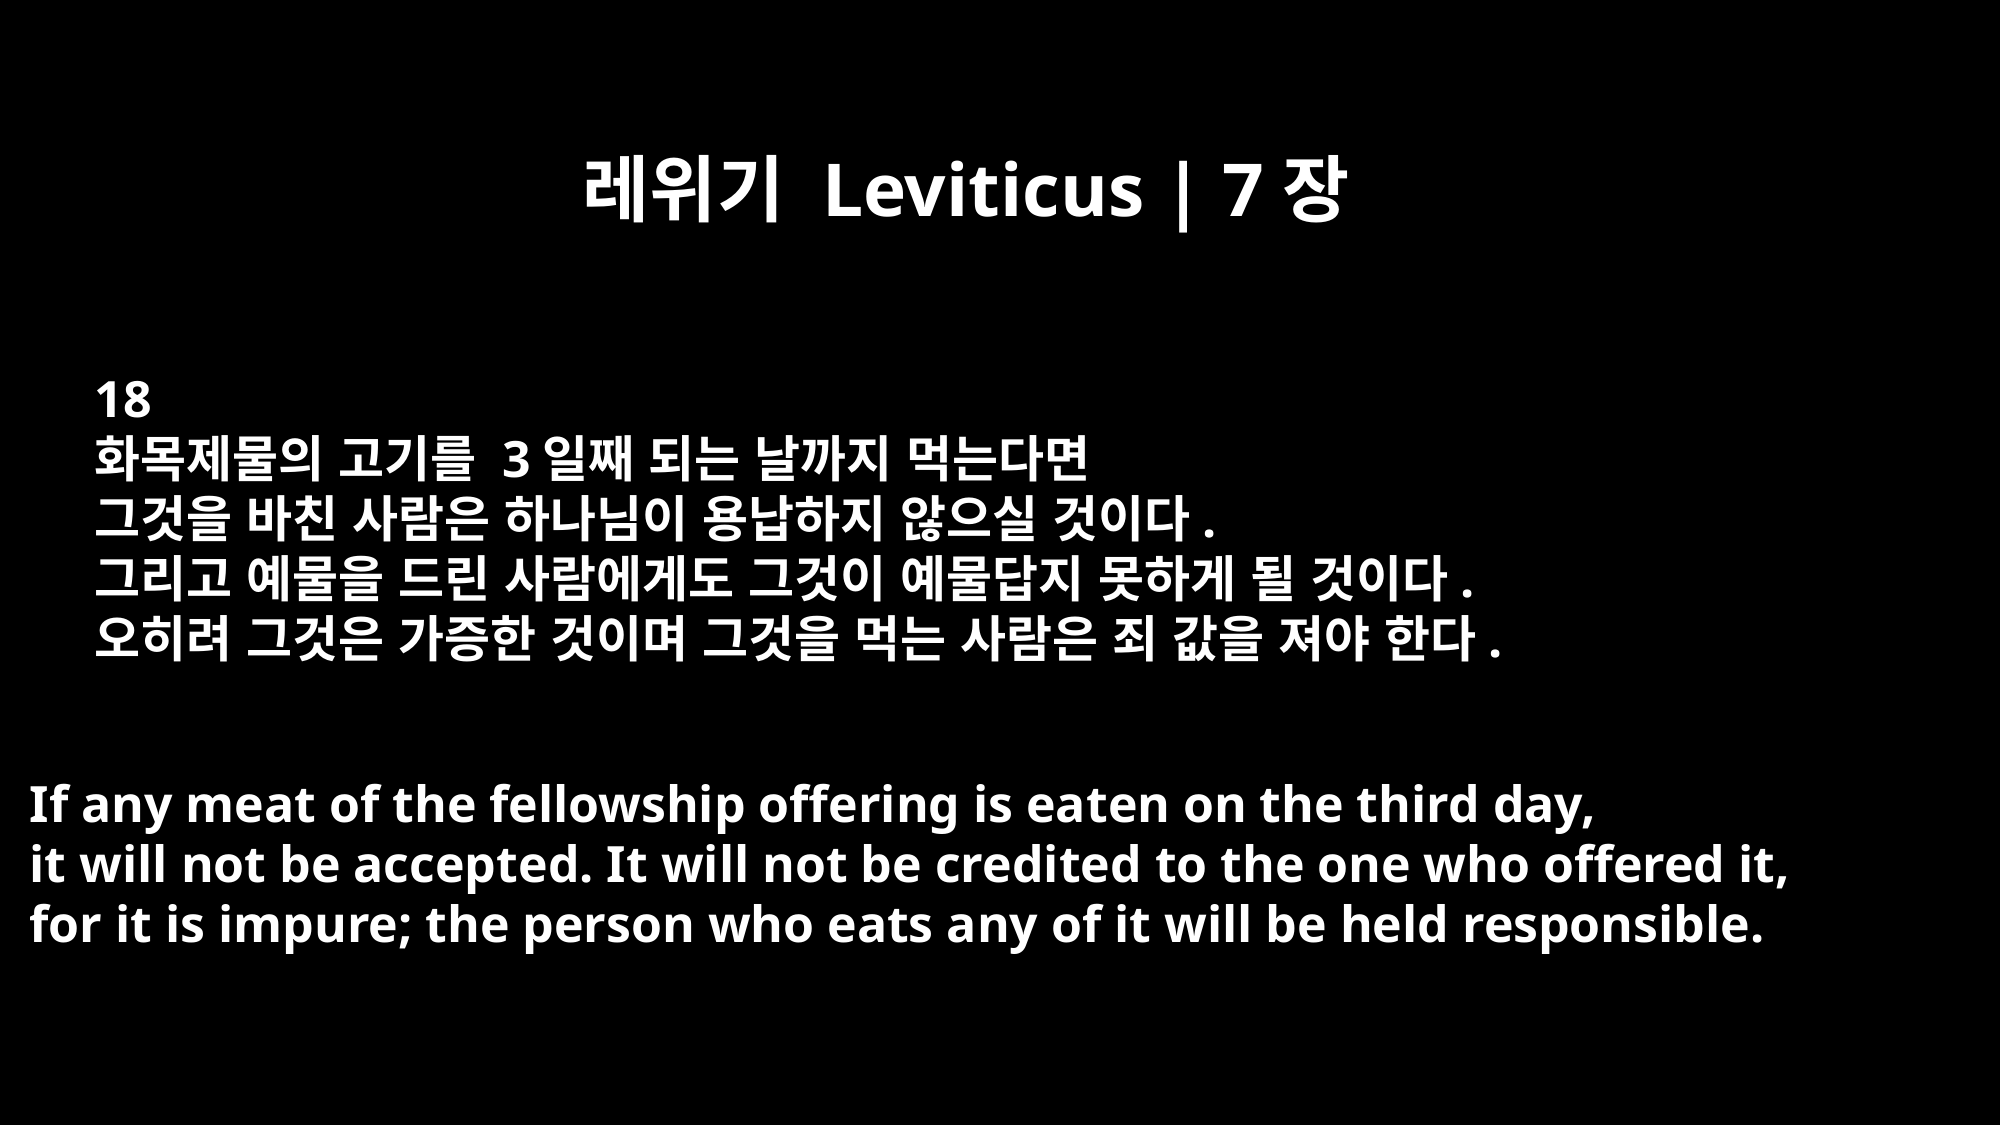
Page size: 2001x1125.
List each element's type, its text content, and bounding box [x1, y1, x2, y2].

text_box 18 화목제물의 고기를 3일째 되는 날까지 먹는다면 그것을 바친 사람은 하나님이 용납하지 않으실 것이다. 그리고 예물을 드린 사람에게도 그것이 예물답지 못하게 될 것이다. 오히려 그것은 가증한 것이며 그것을 먹는 사람은 죄 값을 져야 한다. [79, 359, 1518, 675]
text_box If any meat of the fellowship offering is eaten on the third day, it will not be accepted. It will not be credited to the one who offered it, for it is impure; the person who eats any of it will be held responsible. [15, 764, 1806, 960]
text_box 레위기 Leviticus | 7장 [567, 136, 1365, 239]
